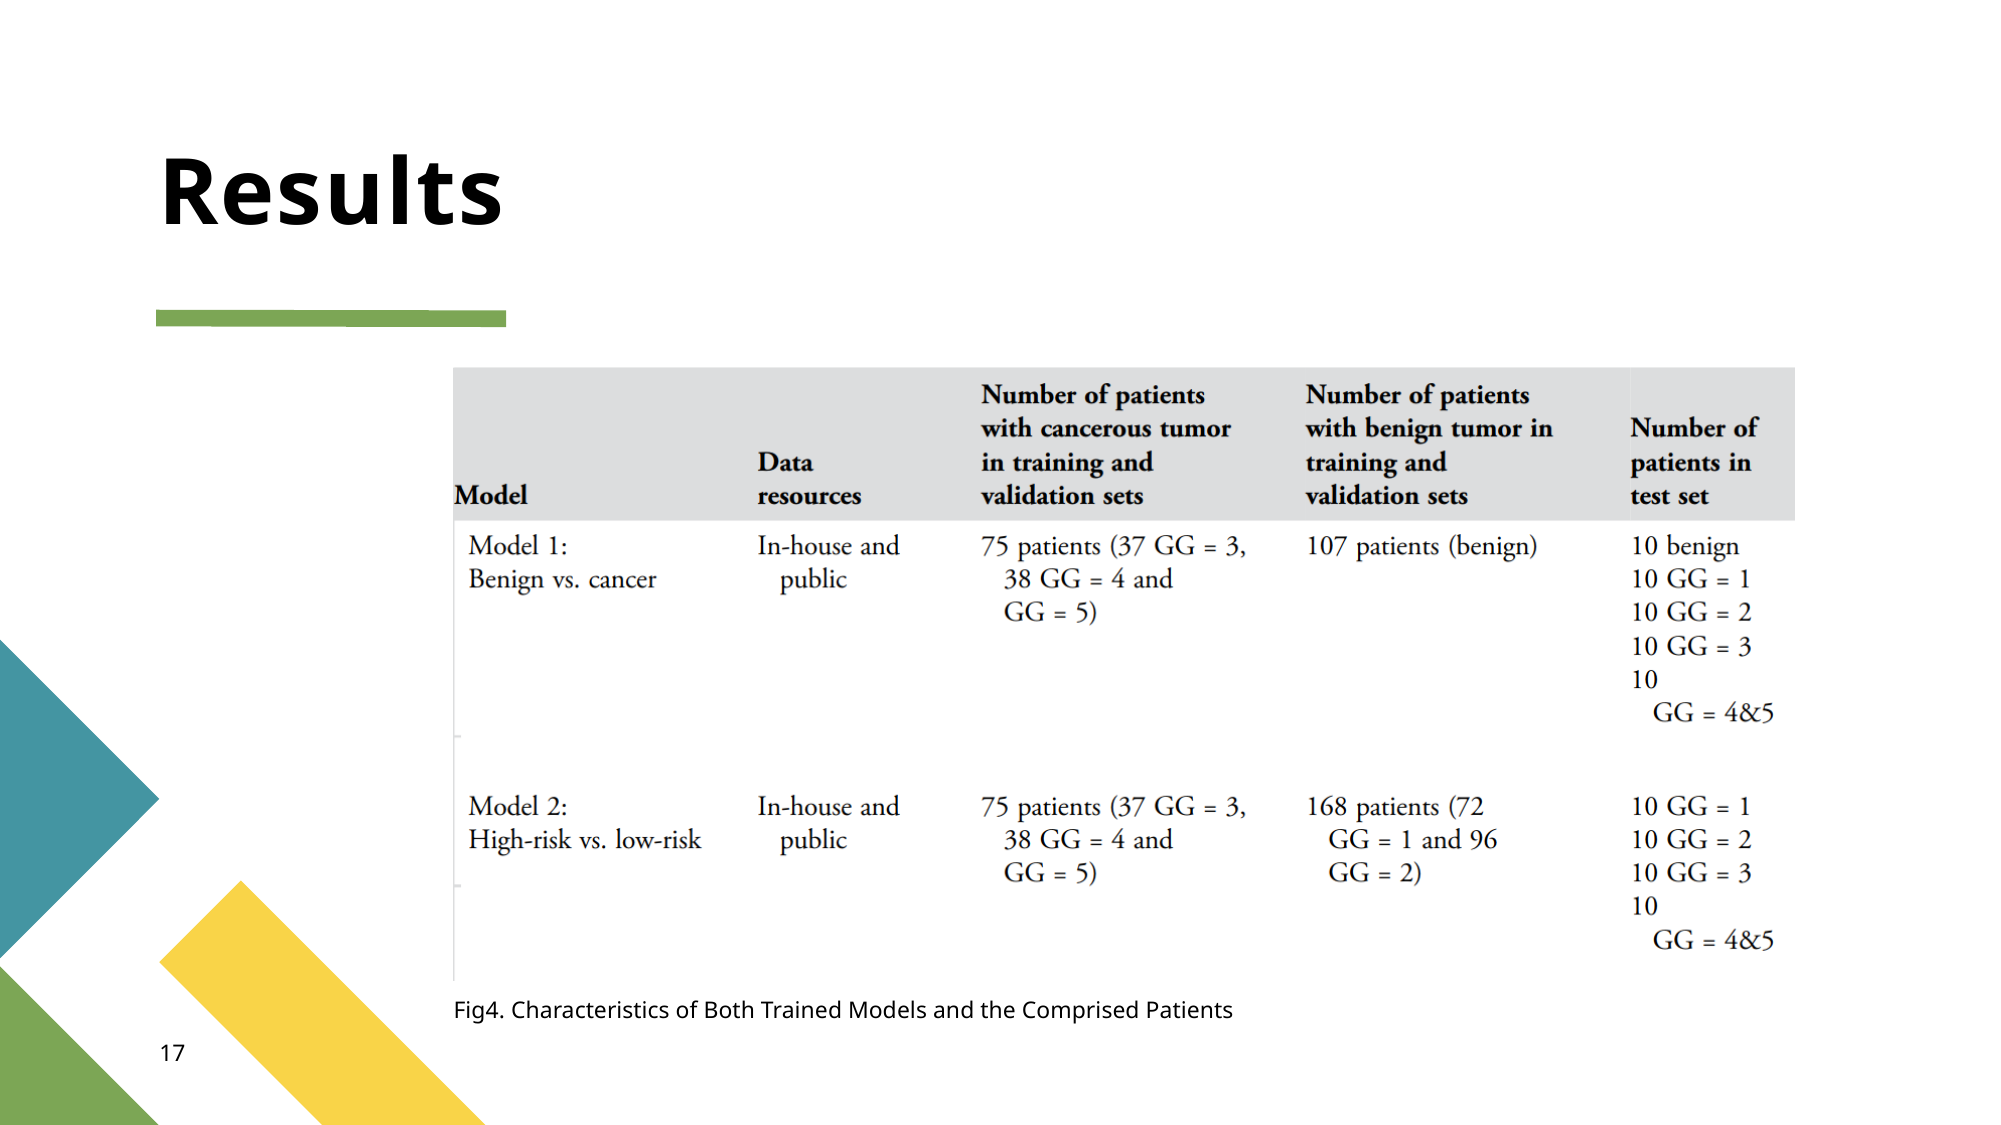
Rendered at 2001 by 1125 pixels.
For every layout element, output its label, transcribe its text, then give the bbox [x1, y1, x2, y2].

text_box Fig4. Characteristics of Both Trained Models and the Comprised Patients [453, 995, 1427, 1039]
picture [453, 367, 1795, 981]
title Results [158, 144, 969, 245]
slide_number 17 [159, 1038, 246, 1080]
